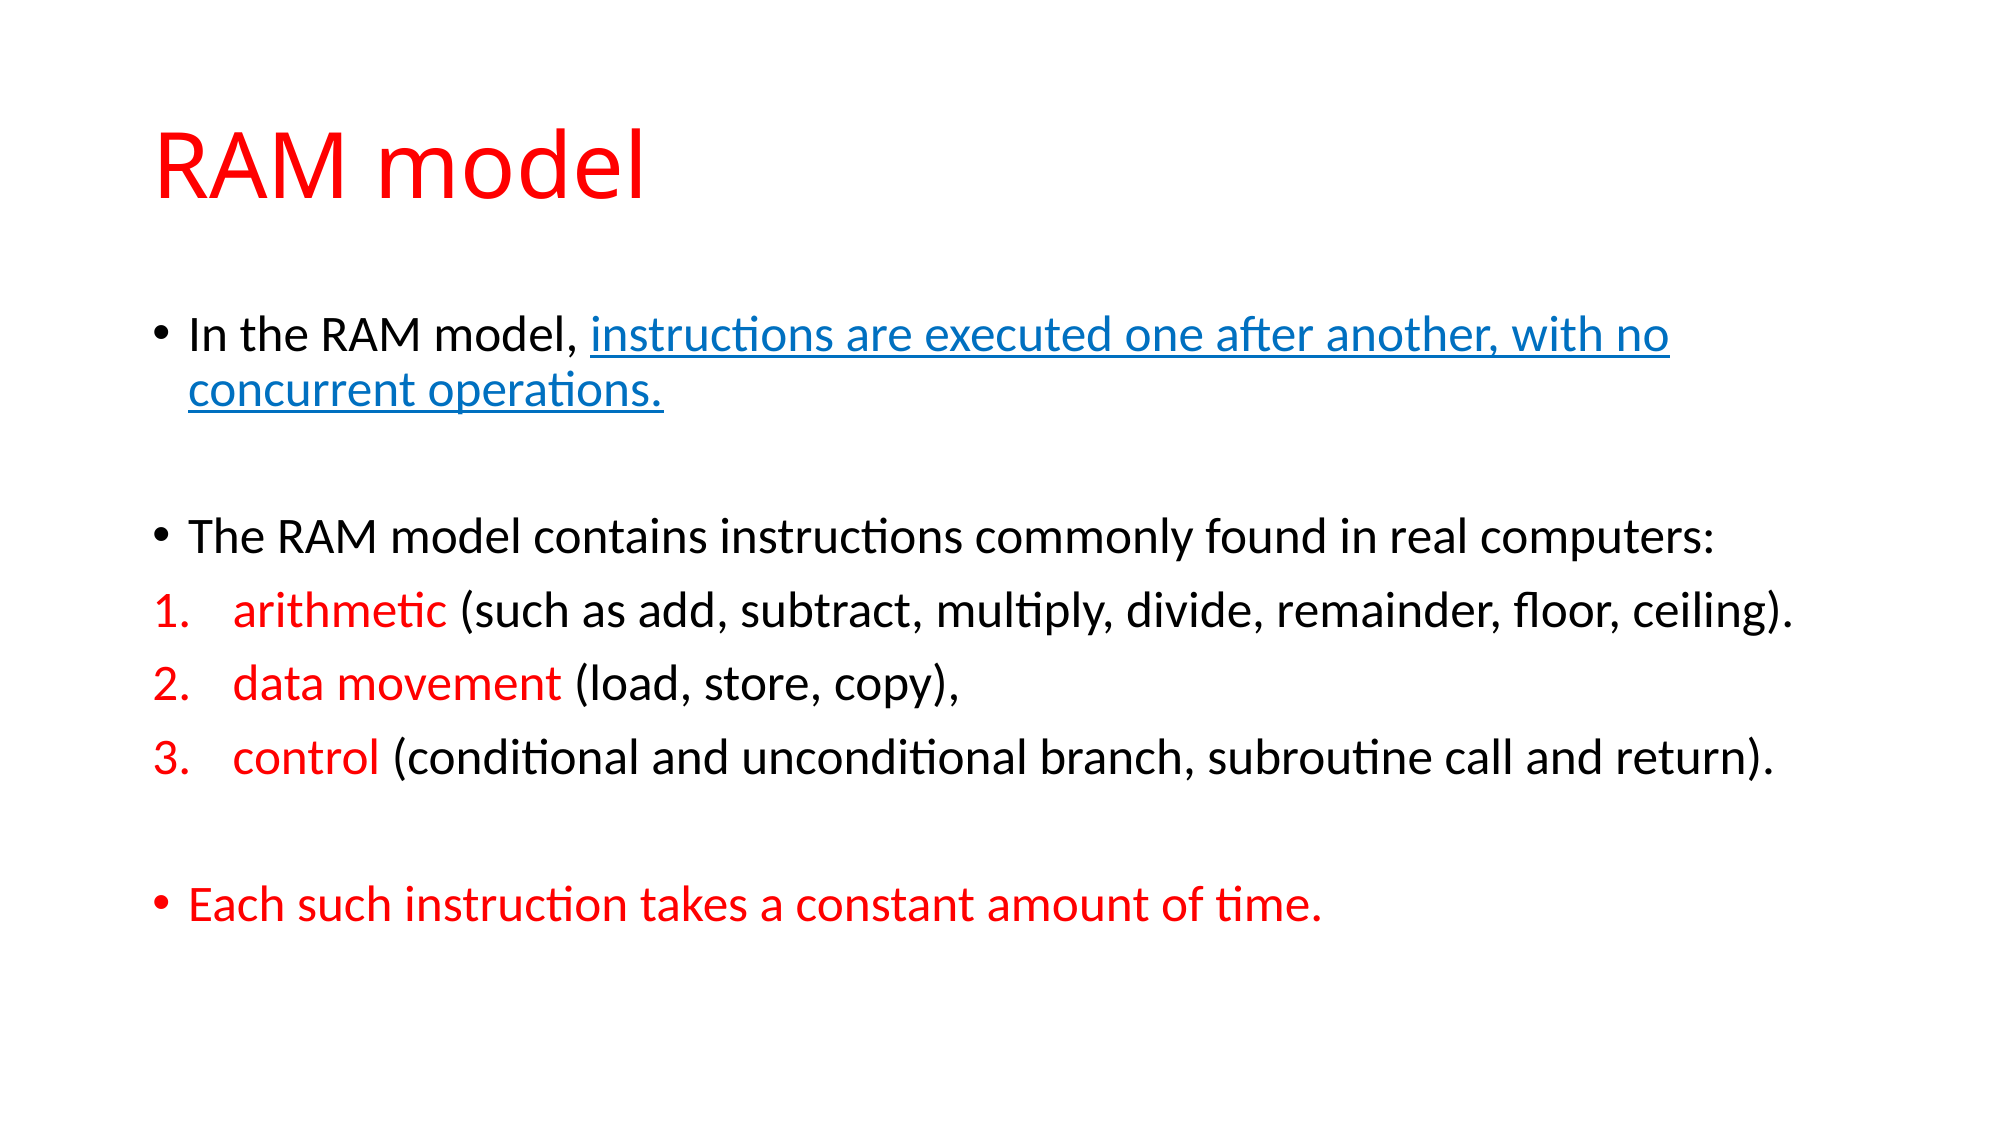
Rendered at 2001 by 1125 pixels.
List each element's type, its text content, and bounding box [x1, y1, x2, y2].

list In the RAM model, instructions are executed one after another, with no concurrent operations. The RAM model contains instructions commonly found in real computers: arithmetic (such as add, subtract, multiply, divide, remainder, floor, ceiling). data movement (load, store, copy), control (conditional and unconditional branch, subroutine call and return). Each such instruction takes a constant amount of time. [137, 299, 1863, 1014]
title RAM model [137, 59, 1863, 278]
